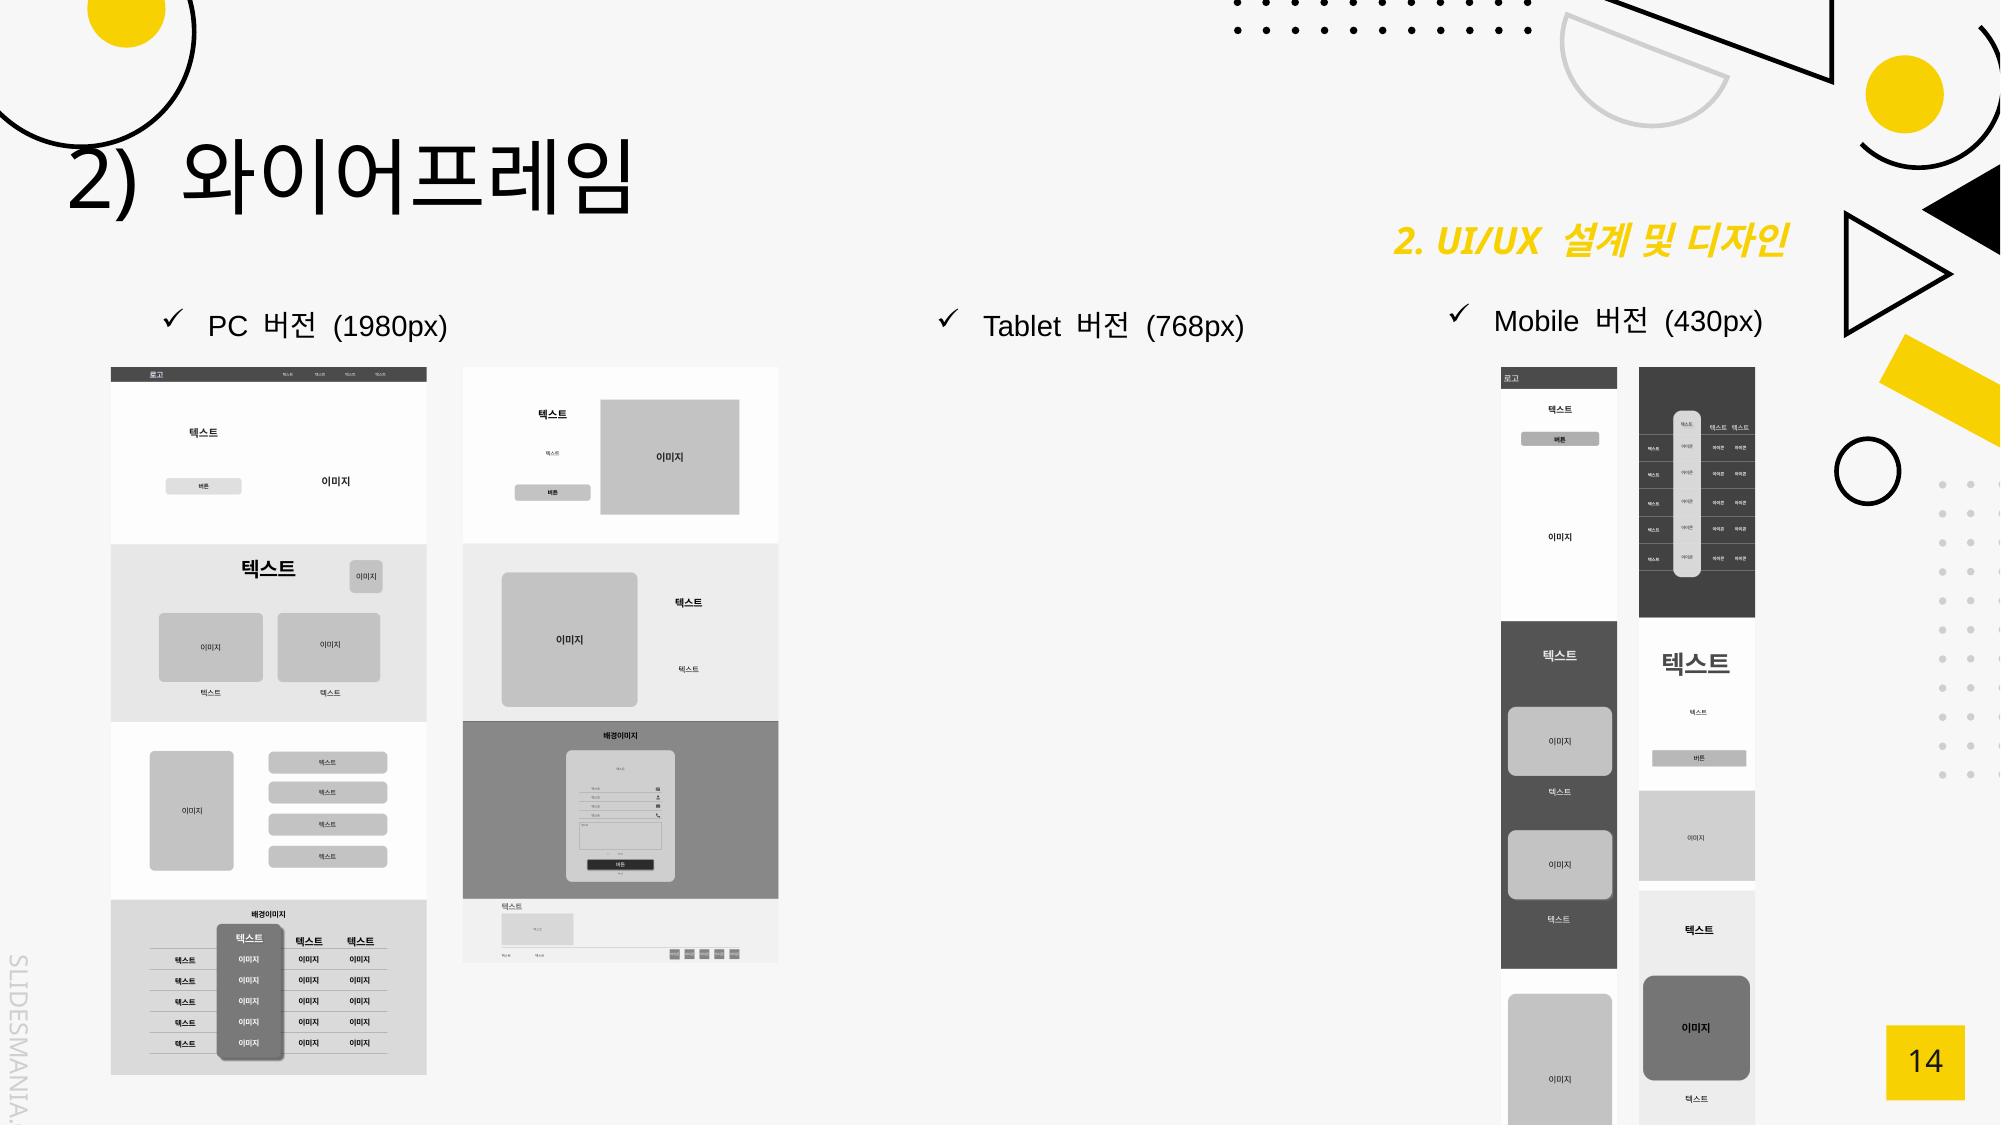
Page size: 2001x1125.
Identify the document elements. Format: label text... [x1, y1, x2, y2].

picture [110, 367, 427, 1075]
title 2) 와이어프레임 [46, 80, 1802, 270]
text_box Tablet 버전 (768px) [921, 299, 1260, 350]
text_box Mobile 버전 (430px) [1432, 294, 1779, 345]
picture [1638, 367, 1756, 1125]
picture [1500, 367, 1618, 1125]
picture [462, 367, 779, 963]
subtitle 2. UI/UX 설계 및 디자인 [1310, 197, 1808, 300]
slide_number 14 [1865, 1019, 1986, 1106]
text_box PC 버전 (1980px) [146, 299, 464, 350]
